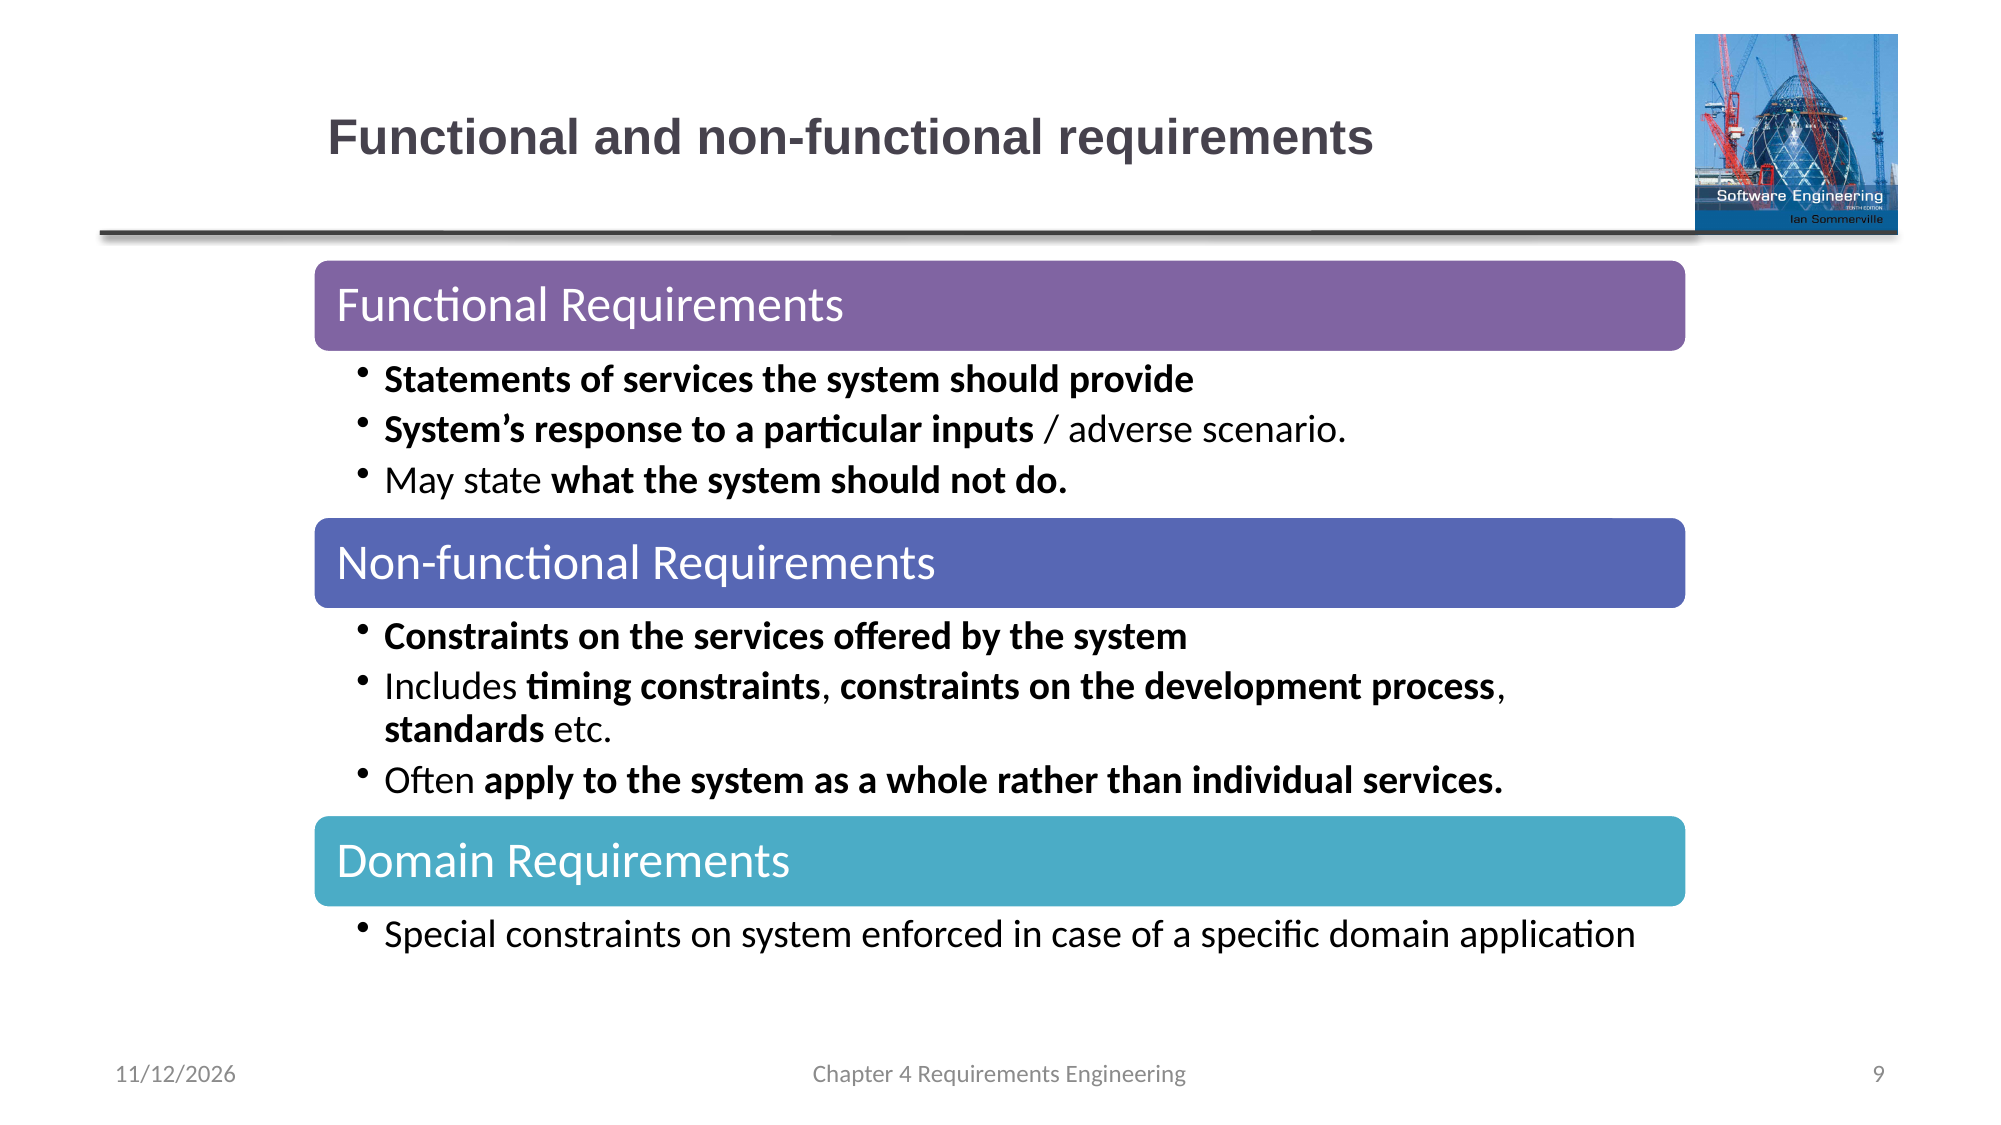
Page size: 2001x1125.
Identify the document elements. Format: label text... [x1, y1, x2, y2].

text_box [312, 224, 1688, 1008]
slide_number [99, 1042, 567, 1103]
title Functional and non-functional requirements [312, 43, 1688, 224]
slide_number 9 [1433, 1042, 1900, 1103]
picture [1695, 34, 1898, 230]
footer Chapter 4 Requirements Engineering [683, 1042, 1317, 1103]
